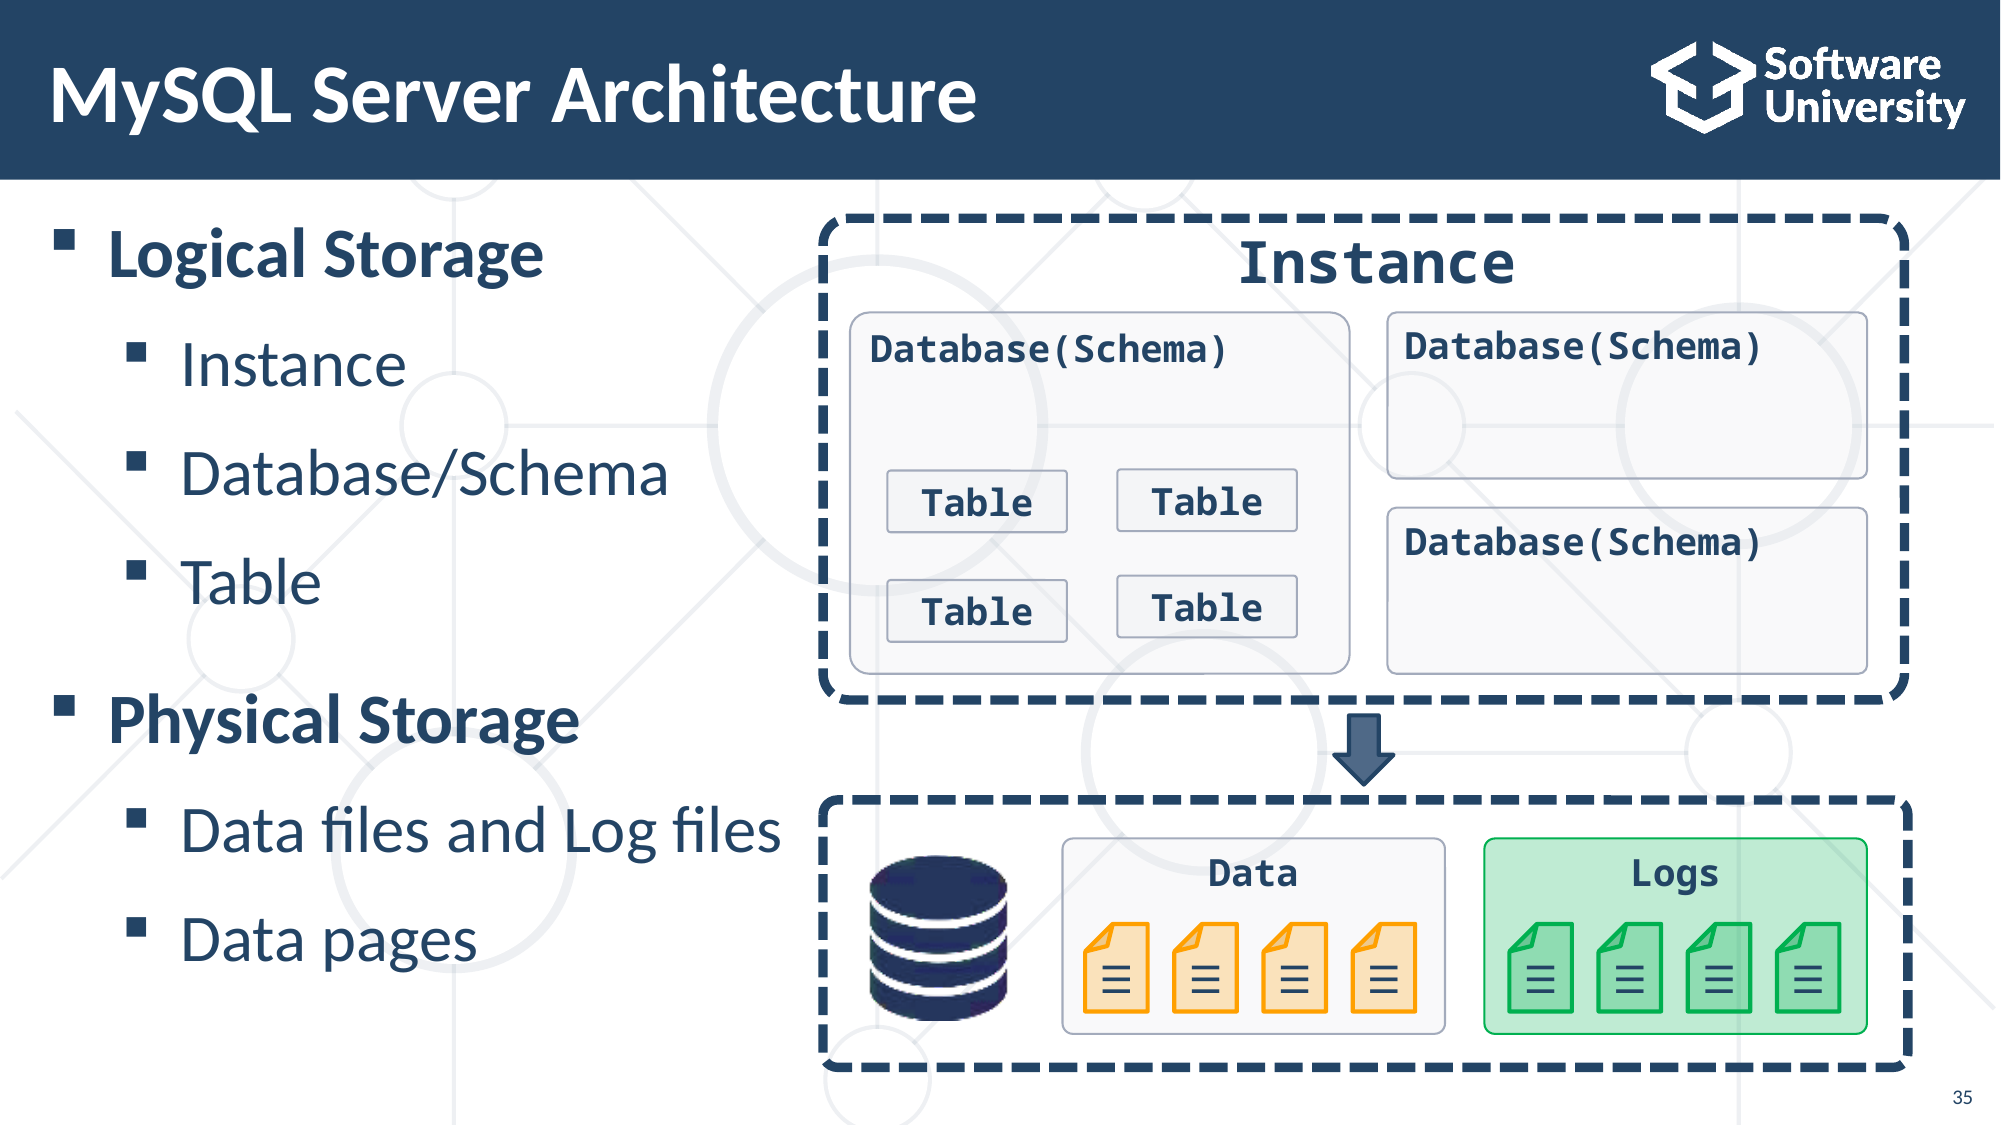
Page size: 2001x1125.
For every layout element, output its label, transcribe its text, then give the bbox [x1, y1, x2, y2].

text_box [821, 216, 1907, 703]
picture [1651, 41, 1966, 134]
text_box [1484, 838, 1868, 1035]
text_box [820, 797, 1910, 1070]
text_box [1062, 838, 1446, 1035]
slide_number 35 [1927, 1067, 1989, 1117]
list Logical Storage Instance Database/Schema Table Physical Storage Data files and Log files Data pages [31, 196, 1970, 1104]
text_box [1332, 713, 1396, 787]
picture [859, 855, 1016, 1021]
title MySQL Server Architecture [31, 16, 1625, 162]
